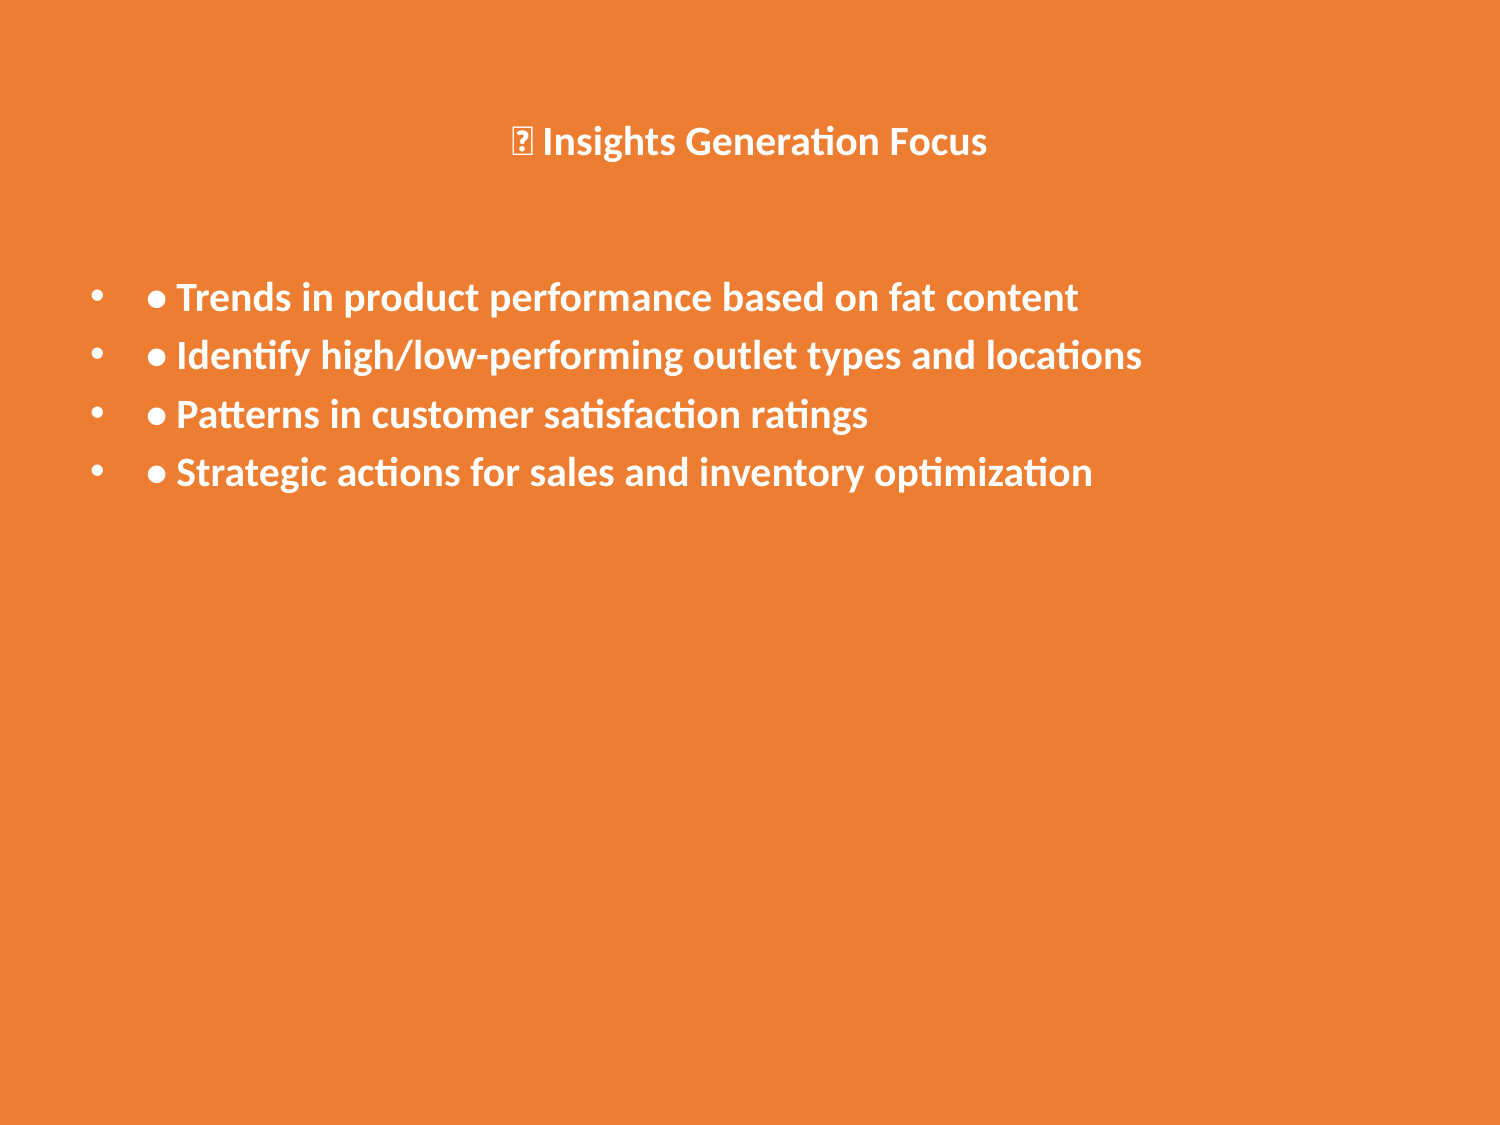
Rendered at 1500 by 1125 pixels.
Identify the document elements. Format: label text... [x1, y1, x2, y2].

title 💡 Insights Generation Focus [75, 45, 1425, 233]
list • Trends in product performance based on fat content • Identify high/low-performing outlet types and locations • Patterns in customer satisfaction ratings • Strategic actions for sales and inventory optimization [75, 262, 1425, 1005]
